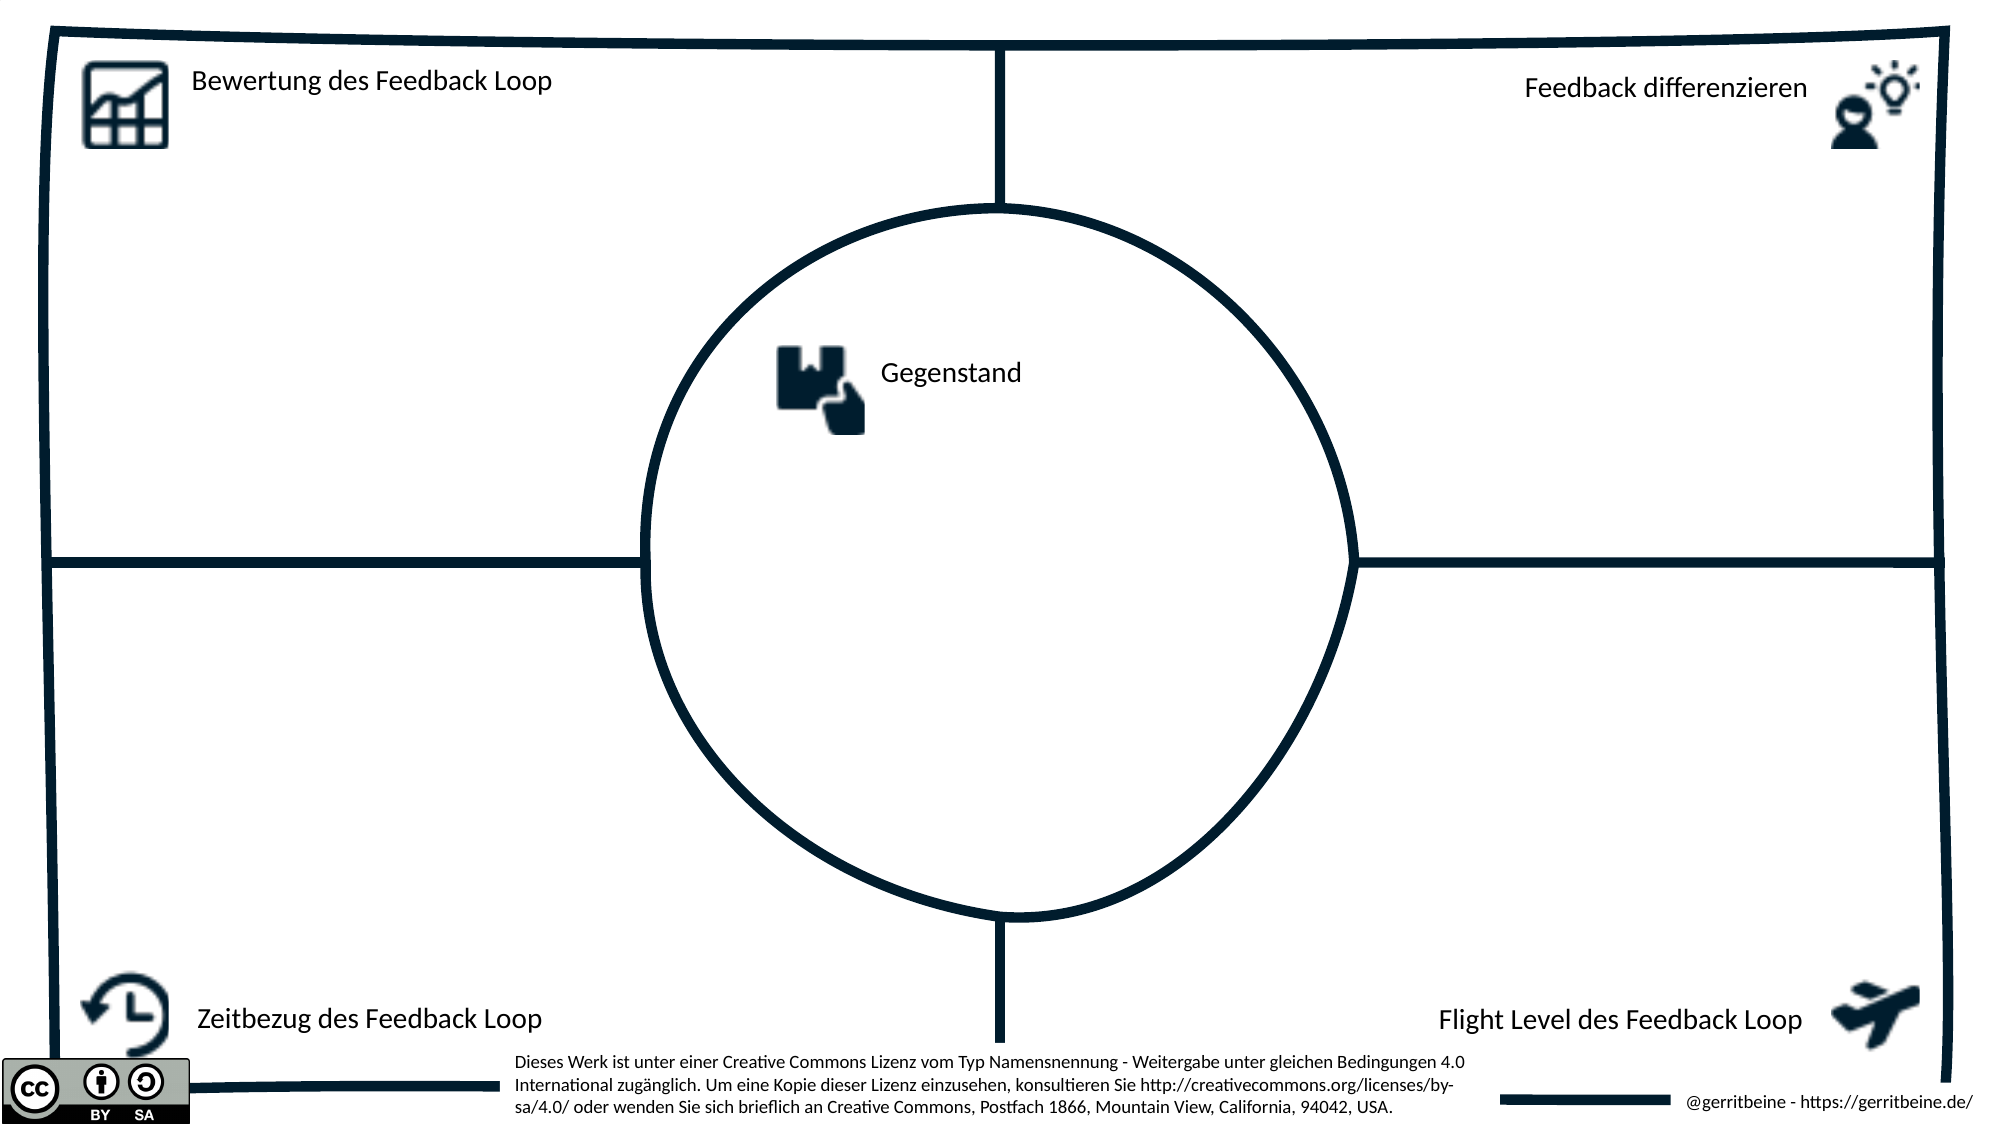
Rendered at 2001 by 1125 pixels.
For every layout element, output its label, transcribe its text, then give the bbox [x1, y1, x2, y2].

picture [1, 969, 190, 1124]
text_box Zeitbezug des Feedback Loop [182, 992, 558, 1042]
text_box Gegenstand [866, 345, 1038, 396]
text_box Dieses Werk ist unter einer Creative Commons Lizenz vom Typ Namensnennung - Weitergabe unter gleichen Bedingungen 4.0 International zugänglich. Um eine Kopie dieser Lizenz einzusehen, konsultieren Sie http://creativecommons.org/licenses/by-sa/4.0/ oder wenden Sie sich brieflich an Creative Commons, Postfach 1866, Mountain View, California, 94042, USA. [499, 1042, 1500, 1125]
text_box Feedback differenzieren [1510, 60, 1823, 111]
picture [775, 345, 865, 435]
text_box [48, 560, 646, 565]
text_box [643, 206, 1357, 920]
text_box Bewertung des Feedback Loop [176, 54, 568, 104]
picture [1830, 969, 1920, 1059]
picture [1830, 60, 1920, 150]
text_box [41, 28, 1951, 1103]
text_box [997, 44, 1003, 209]
picture [79, 60, 169, 150]
text_box @gerritbeine - https://gerritbeine.de/ [1670, 1082, 1998, 1120]
text_box Flight Level des Feedback Loop [1423, 992, 1818, 1043]
text_box [1354, 560, 1945, 565]
